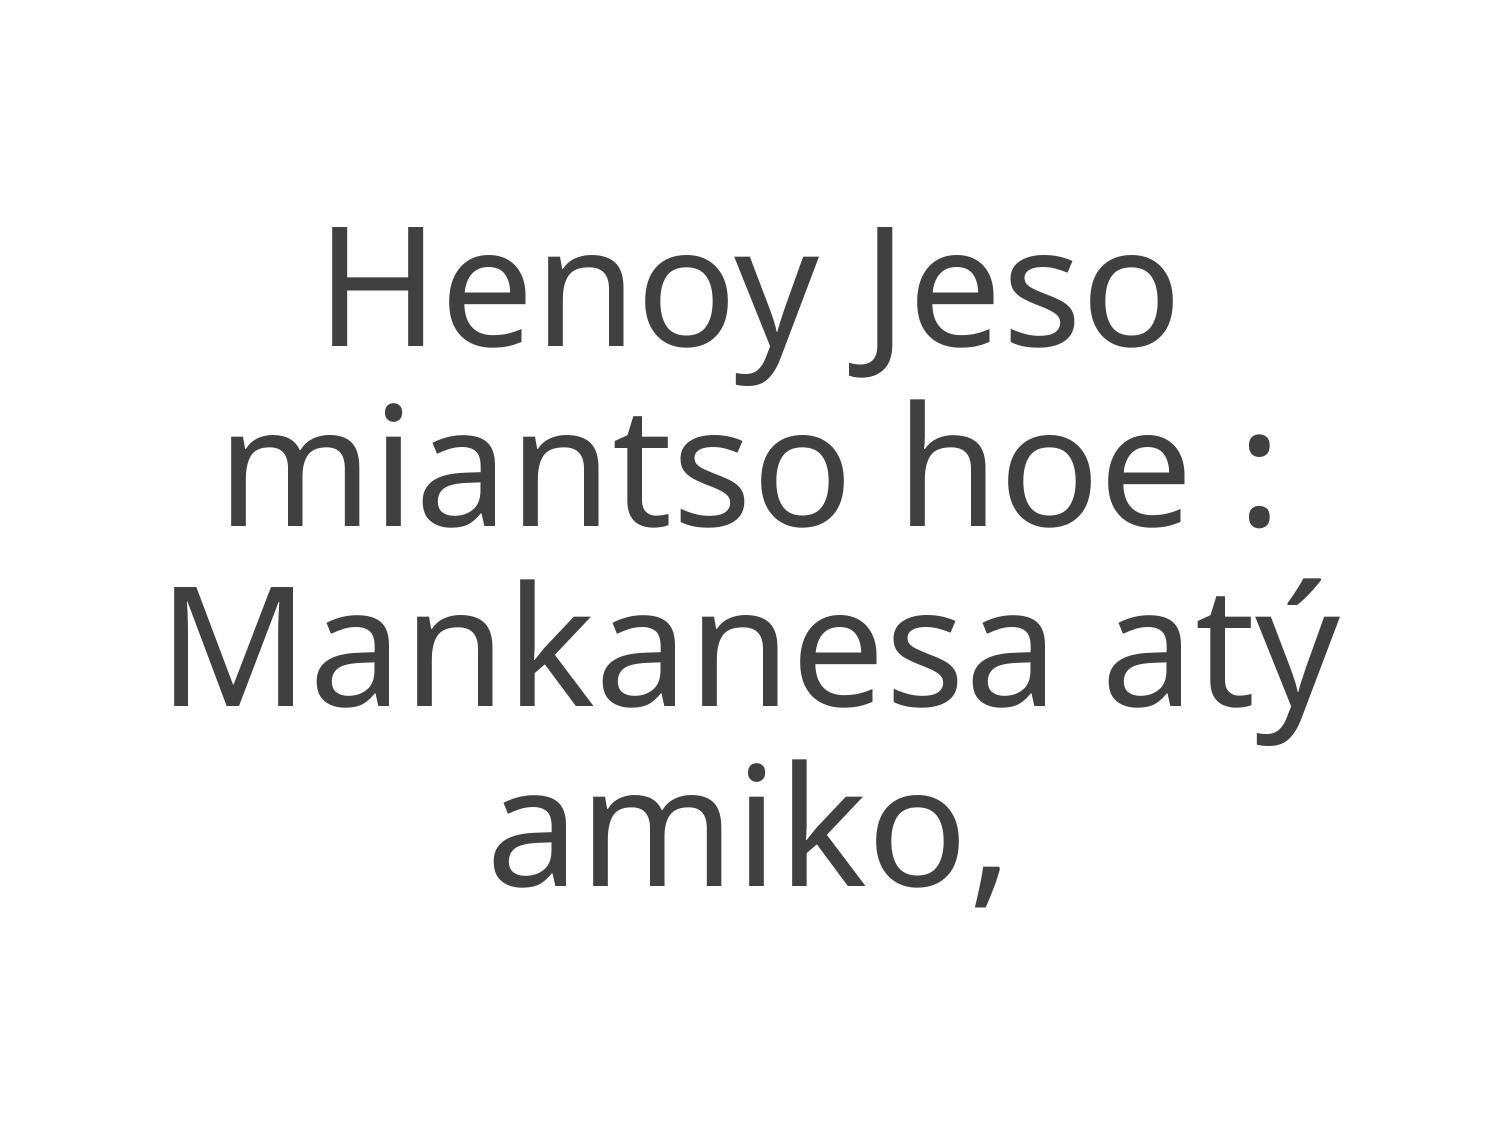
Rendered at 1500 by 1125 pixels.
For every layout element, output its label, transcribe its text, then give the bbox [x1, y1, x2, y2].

title Henoy Jeso miantso hoe : Mankanesa atý amiko, [0, 453, 1500, 672]
